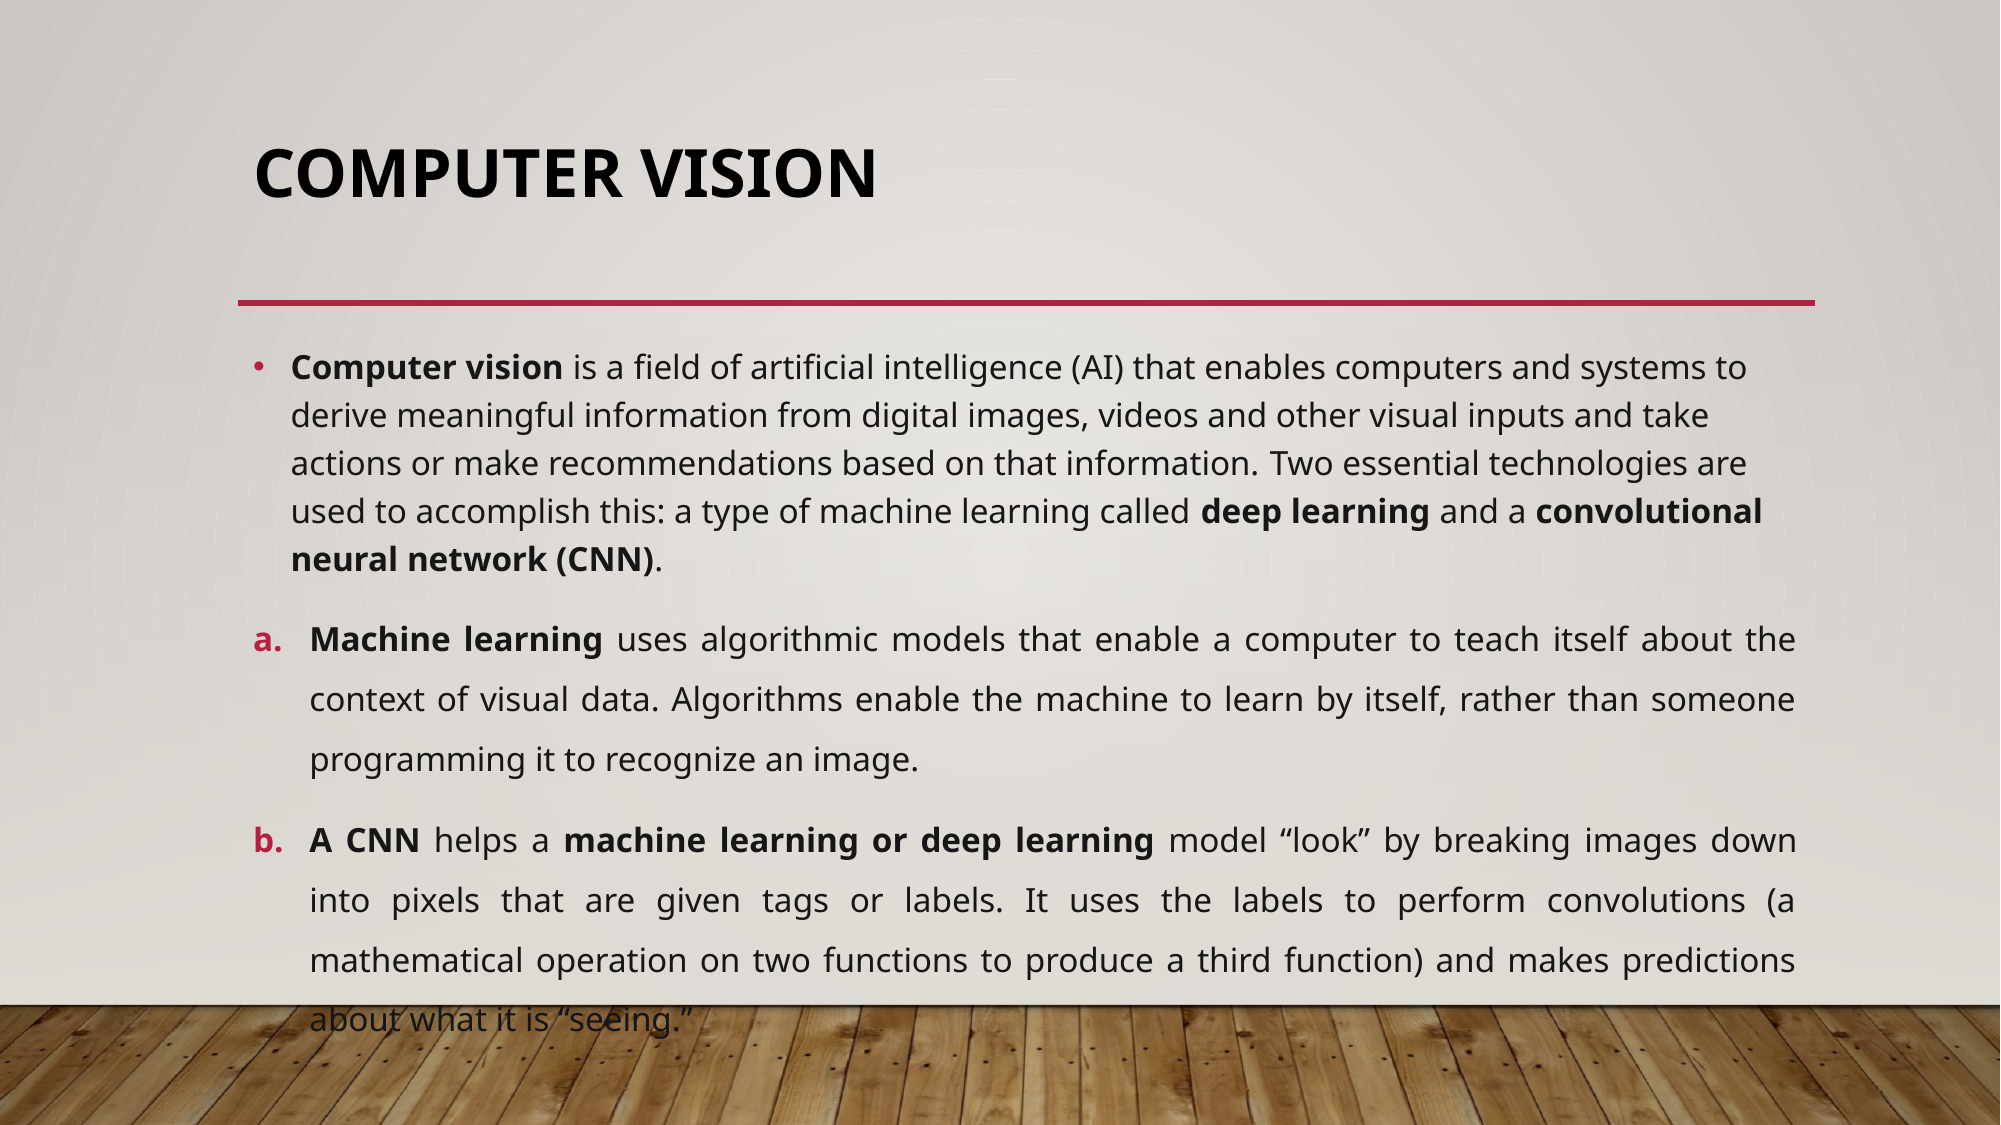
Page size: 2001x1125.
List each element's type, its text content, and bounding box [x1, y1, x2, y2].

picture [0, 1005, 2000, 1125]
list Computer vision is a field of artificial intelligence (AI) that enables computers and systems to derive meaningful information from digital images, videos and other visual inputs and take actions or make recommendations based on that information. Two essential technologies are used to accomplish this: a type of machine learning called deep learning and a convolutional neural network (CNN). Machine learning uses algorithmic models that enable a computer to teach itself about the context of visual data. Algorithms enable the machine to learn by itself, rather than someone programming it to recognize an image. A CNN helps a machine learning or deep learning model “look” by breaking images down into pixels that are given tags or labels. It uses the labels to perform convolutions (a mathematical operation on two functions to produce a third function) and makes predictions about what it is “seeing.” [238, 330, 1814, 980]
title Computer Vision [238, 131, 1814, 305]
